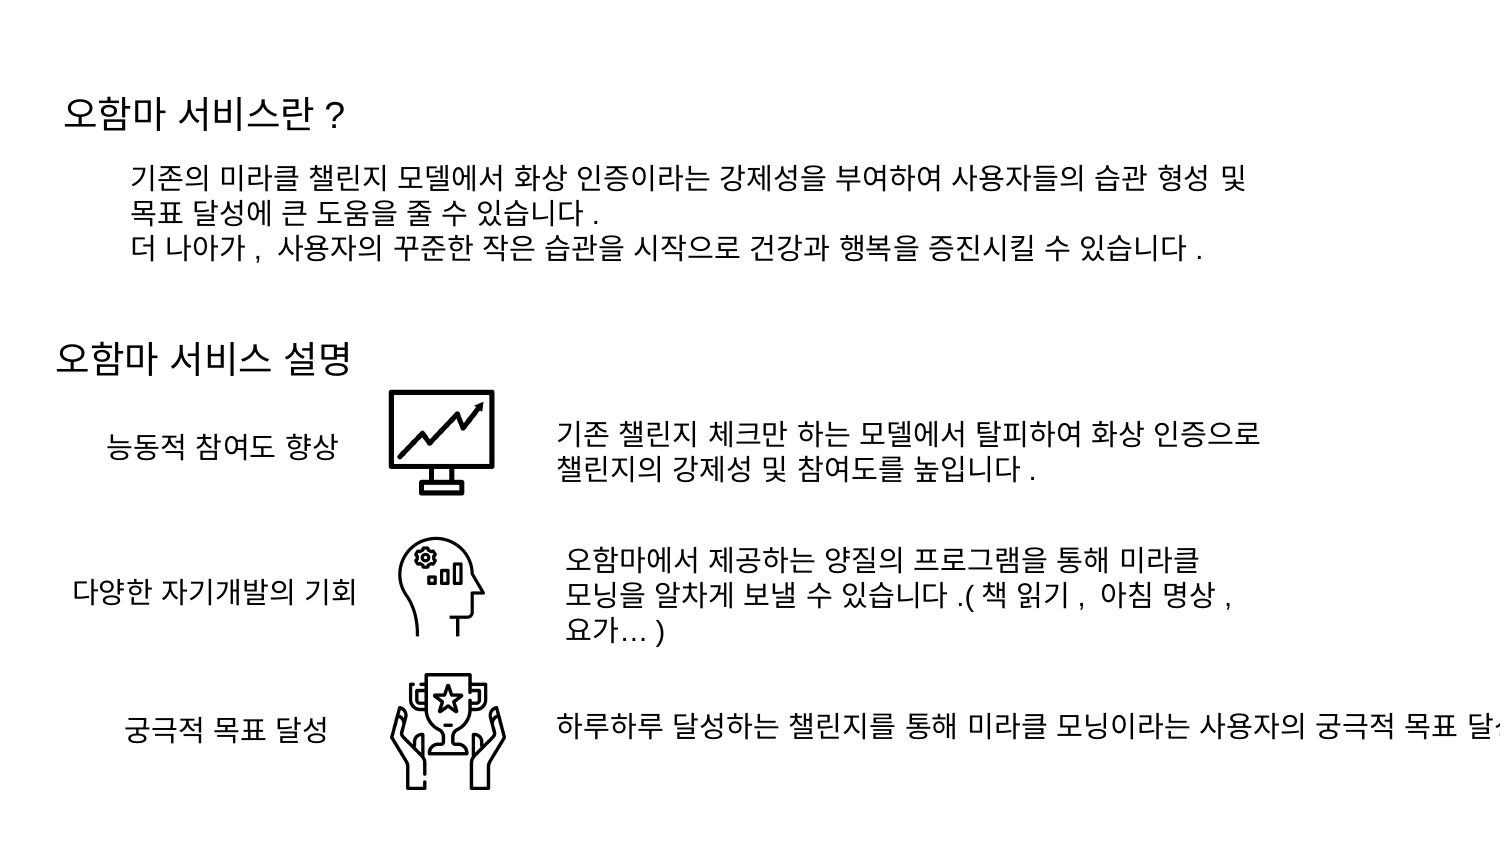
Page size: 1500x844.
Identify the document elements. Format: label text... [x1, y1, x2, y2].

picture [389, 673, 506, 790]
picture [389, 534, 493, 638]
text_box 하루하루 달성하는 챌린지를 통해 미라클 모닝이라는 사용자의 궁극적 목표 달성 가능 [541, 701, 1500, 751]
text_box 오함마 서비스 설명 [41, 328, 368, 389]
text_box 기존 챌린지 체크만 하는 모델에서 탈피하여 화상 인증으로 챌린지의 강제성 및 참여도를 높입니다. [541, 409, 1349, 494]
text_box 오함마에서 제공하는 양질의 프로그램을 통해 미라클 모닝을 알차게 보낼 수 있습니다.(책 읽기, 아침 명상, 요가…) [550, 535, 1301, 655]
text_box 궁극적 목표 달성 [109, 704, 345, 755]
text_box 다양한 자기개발의 기회 [57, 567, 374, 618]
text_box 오함마 서비스란? [48, 83, 361, 144]
text_box 기존의 미라클 챌린지 모델에서 화상 인증이라는 강제성을 부여하여 사용자들의 습관 형성 및 목표 달성에 큰 도움을 줄 수 있습니다. 더 나아가, 사용자의 꾸준한 작은 습관을 시작으로 건강과 행복을 증진시킬 수 있습니다. [115, 152, 1264, 273]
picture [360, 361, 522, 523]
text_box 능동적 참여도 향상 [92, 422, 355, 472]
